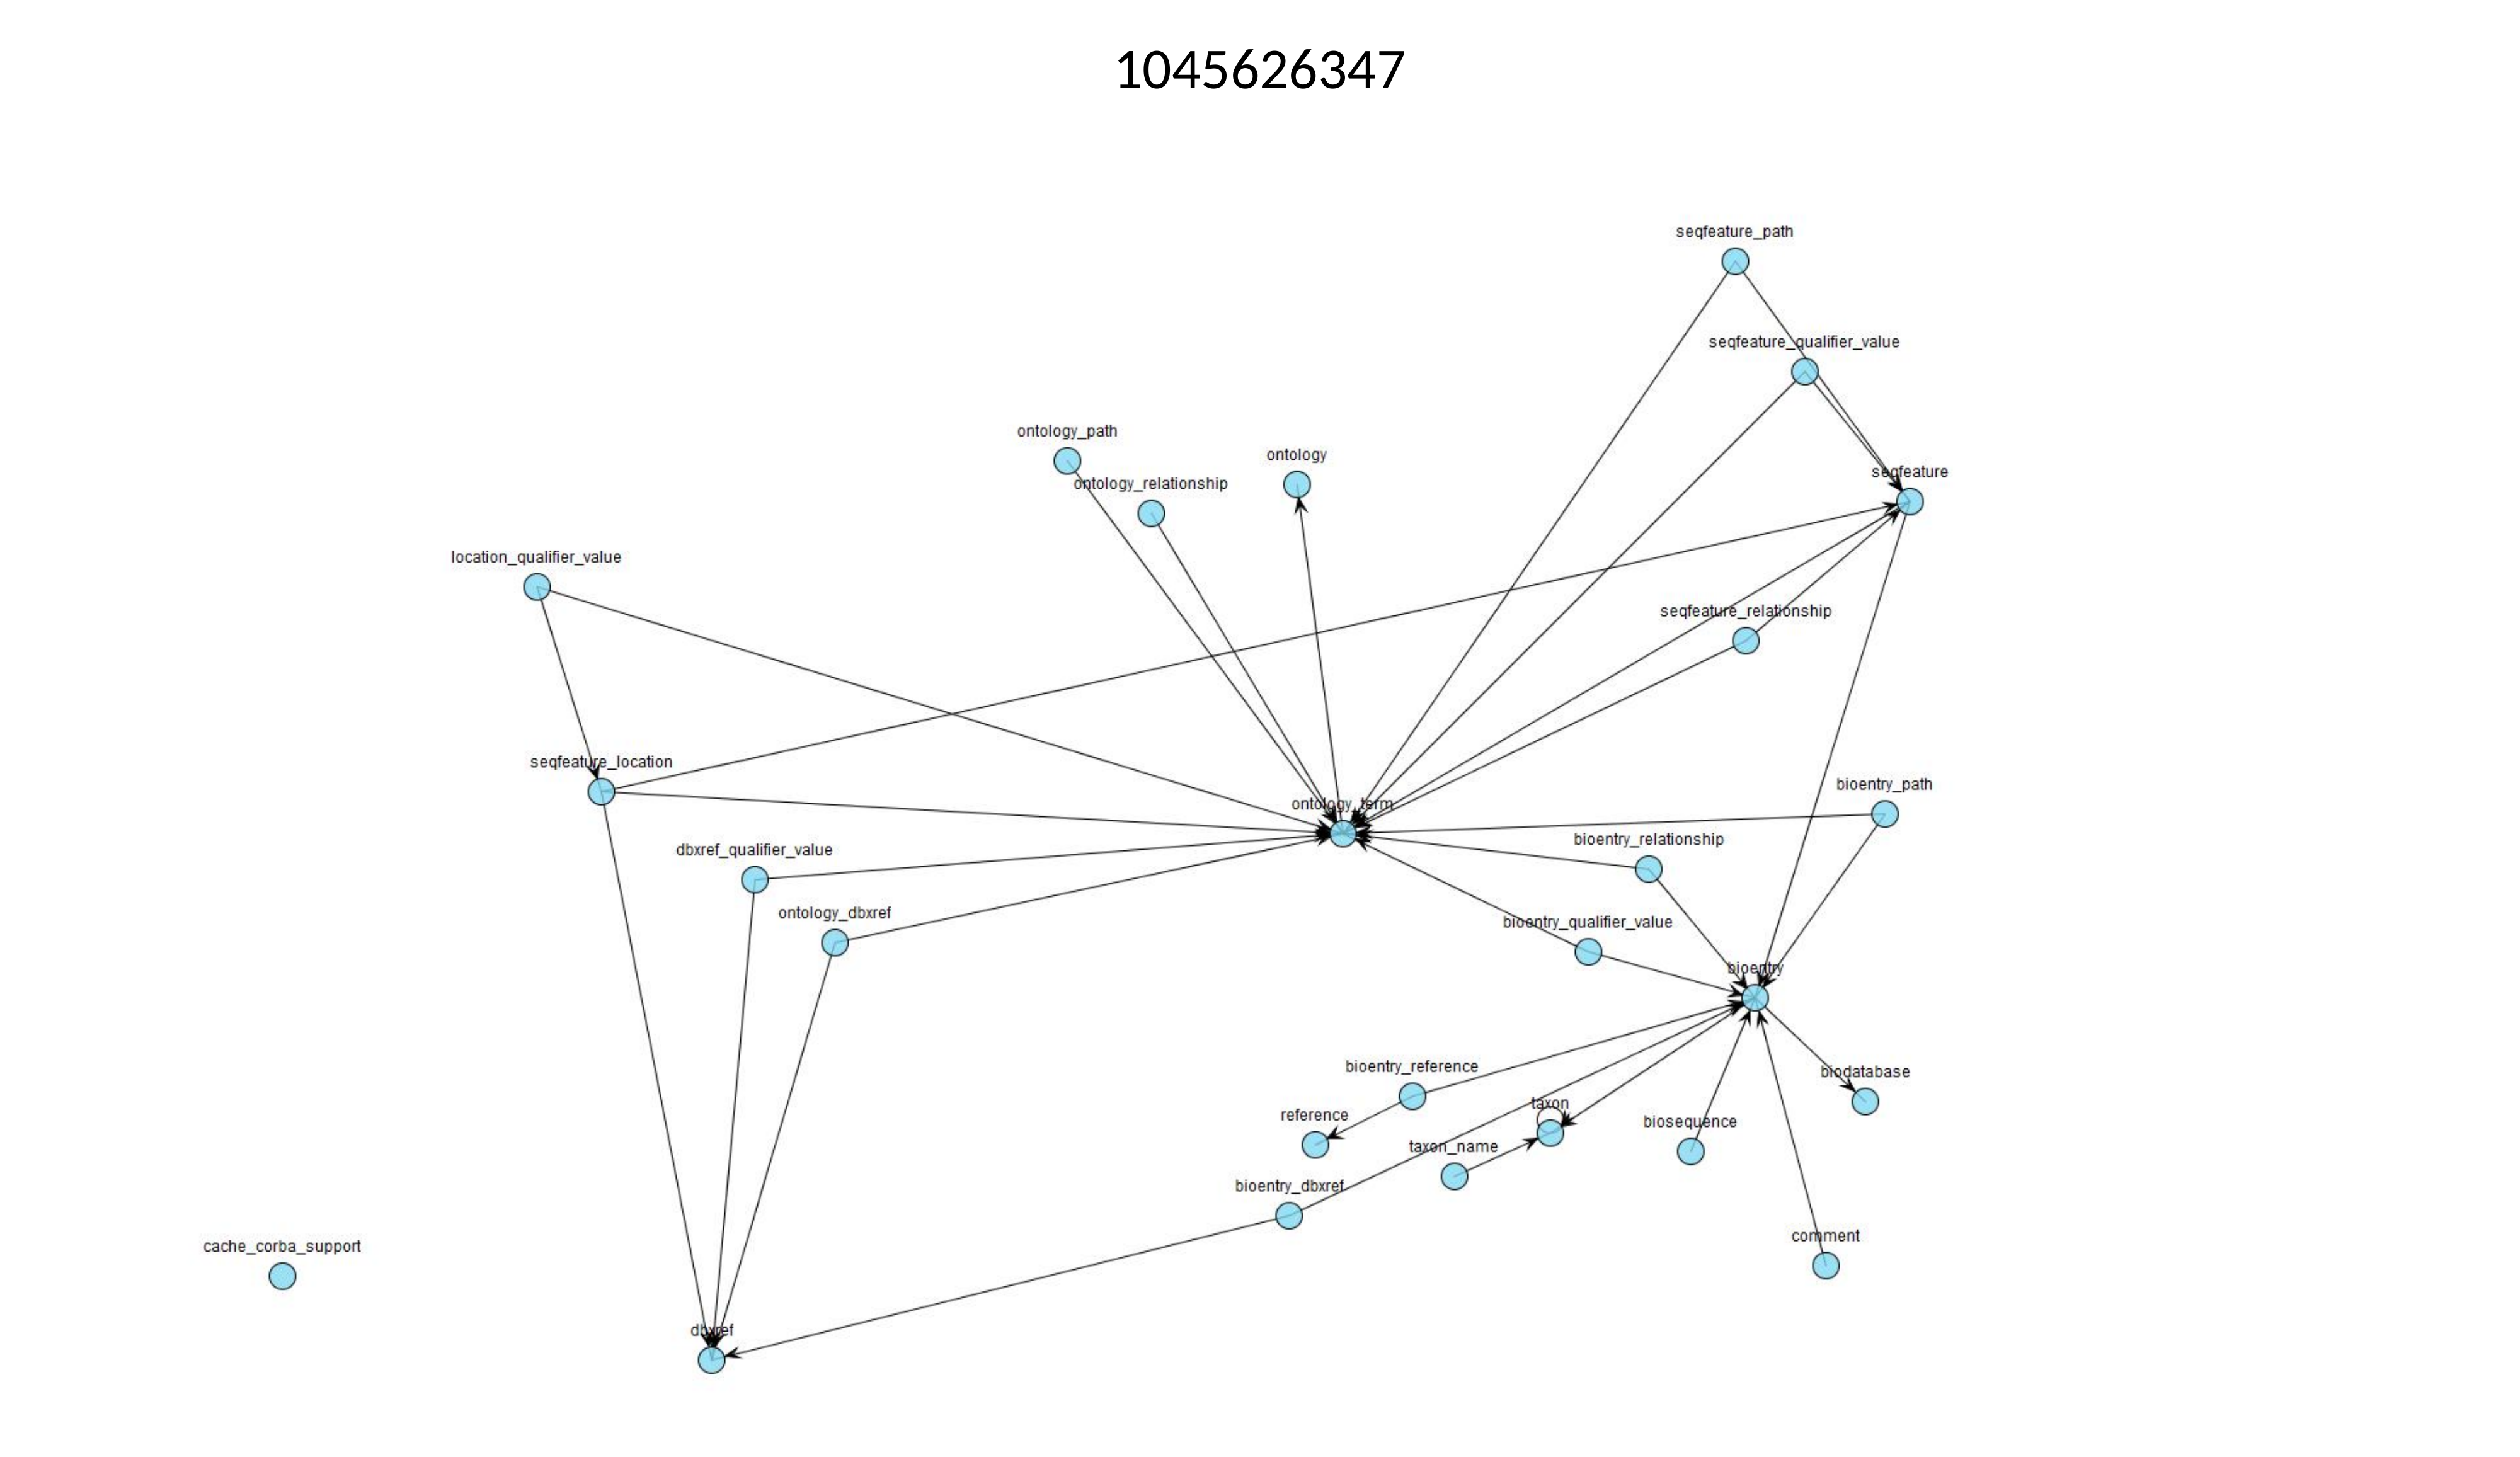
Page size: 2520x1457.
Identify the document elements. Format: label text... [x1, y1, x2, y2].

picture [0, 131, 2520, 1457]
title 1045626347 [0, 0, 2520, 131]
